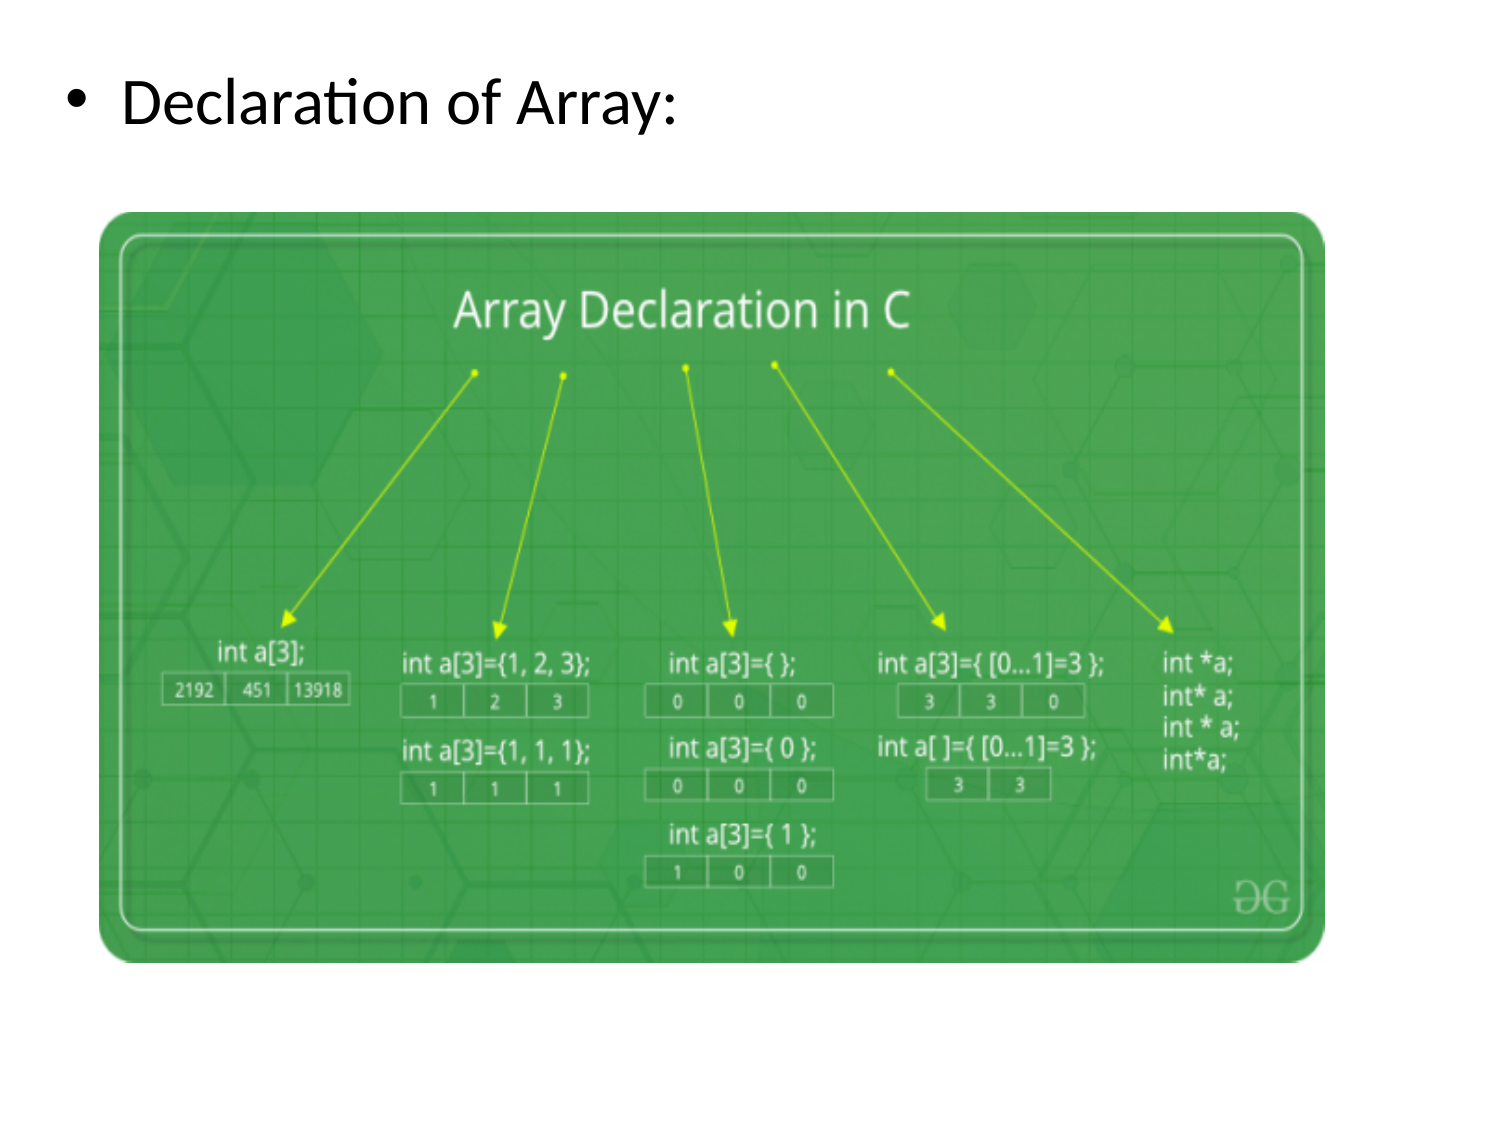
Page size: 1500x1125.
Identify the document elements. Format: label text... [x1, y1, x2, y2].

list Declaration of Array: [50, 50, 1425, 1075]
picture [99, 212, 1326, 963]
